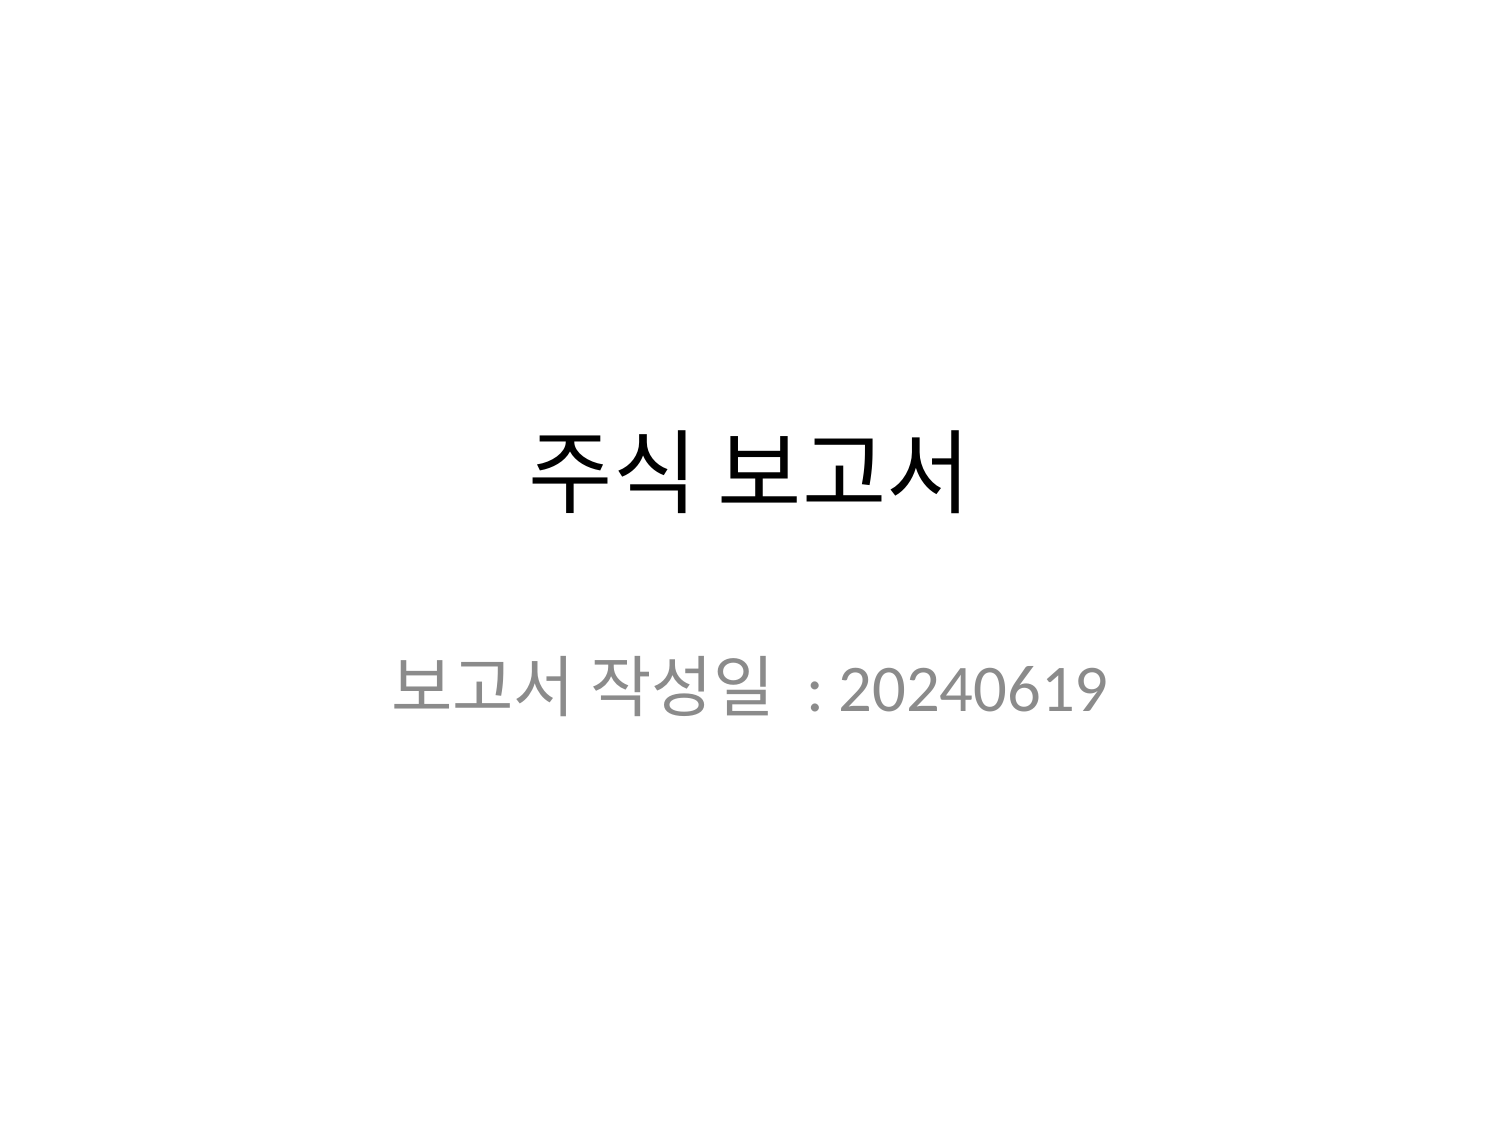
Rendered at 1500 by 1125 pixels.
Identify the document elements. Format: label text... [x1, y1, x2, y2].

title 주식 보고서 [112, 349, 1388, 591]
subtitle 보고서 작성일 : 20240619 [225, 637, 1275, 925]
